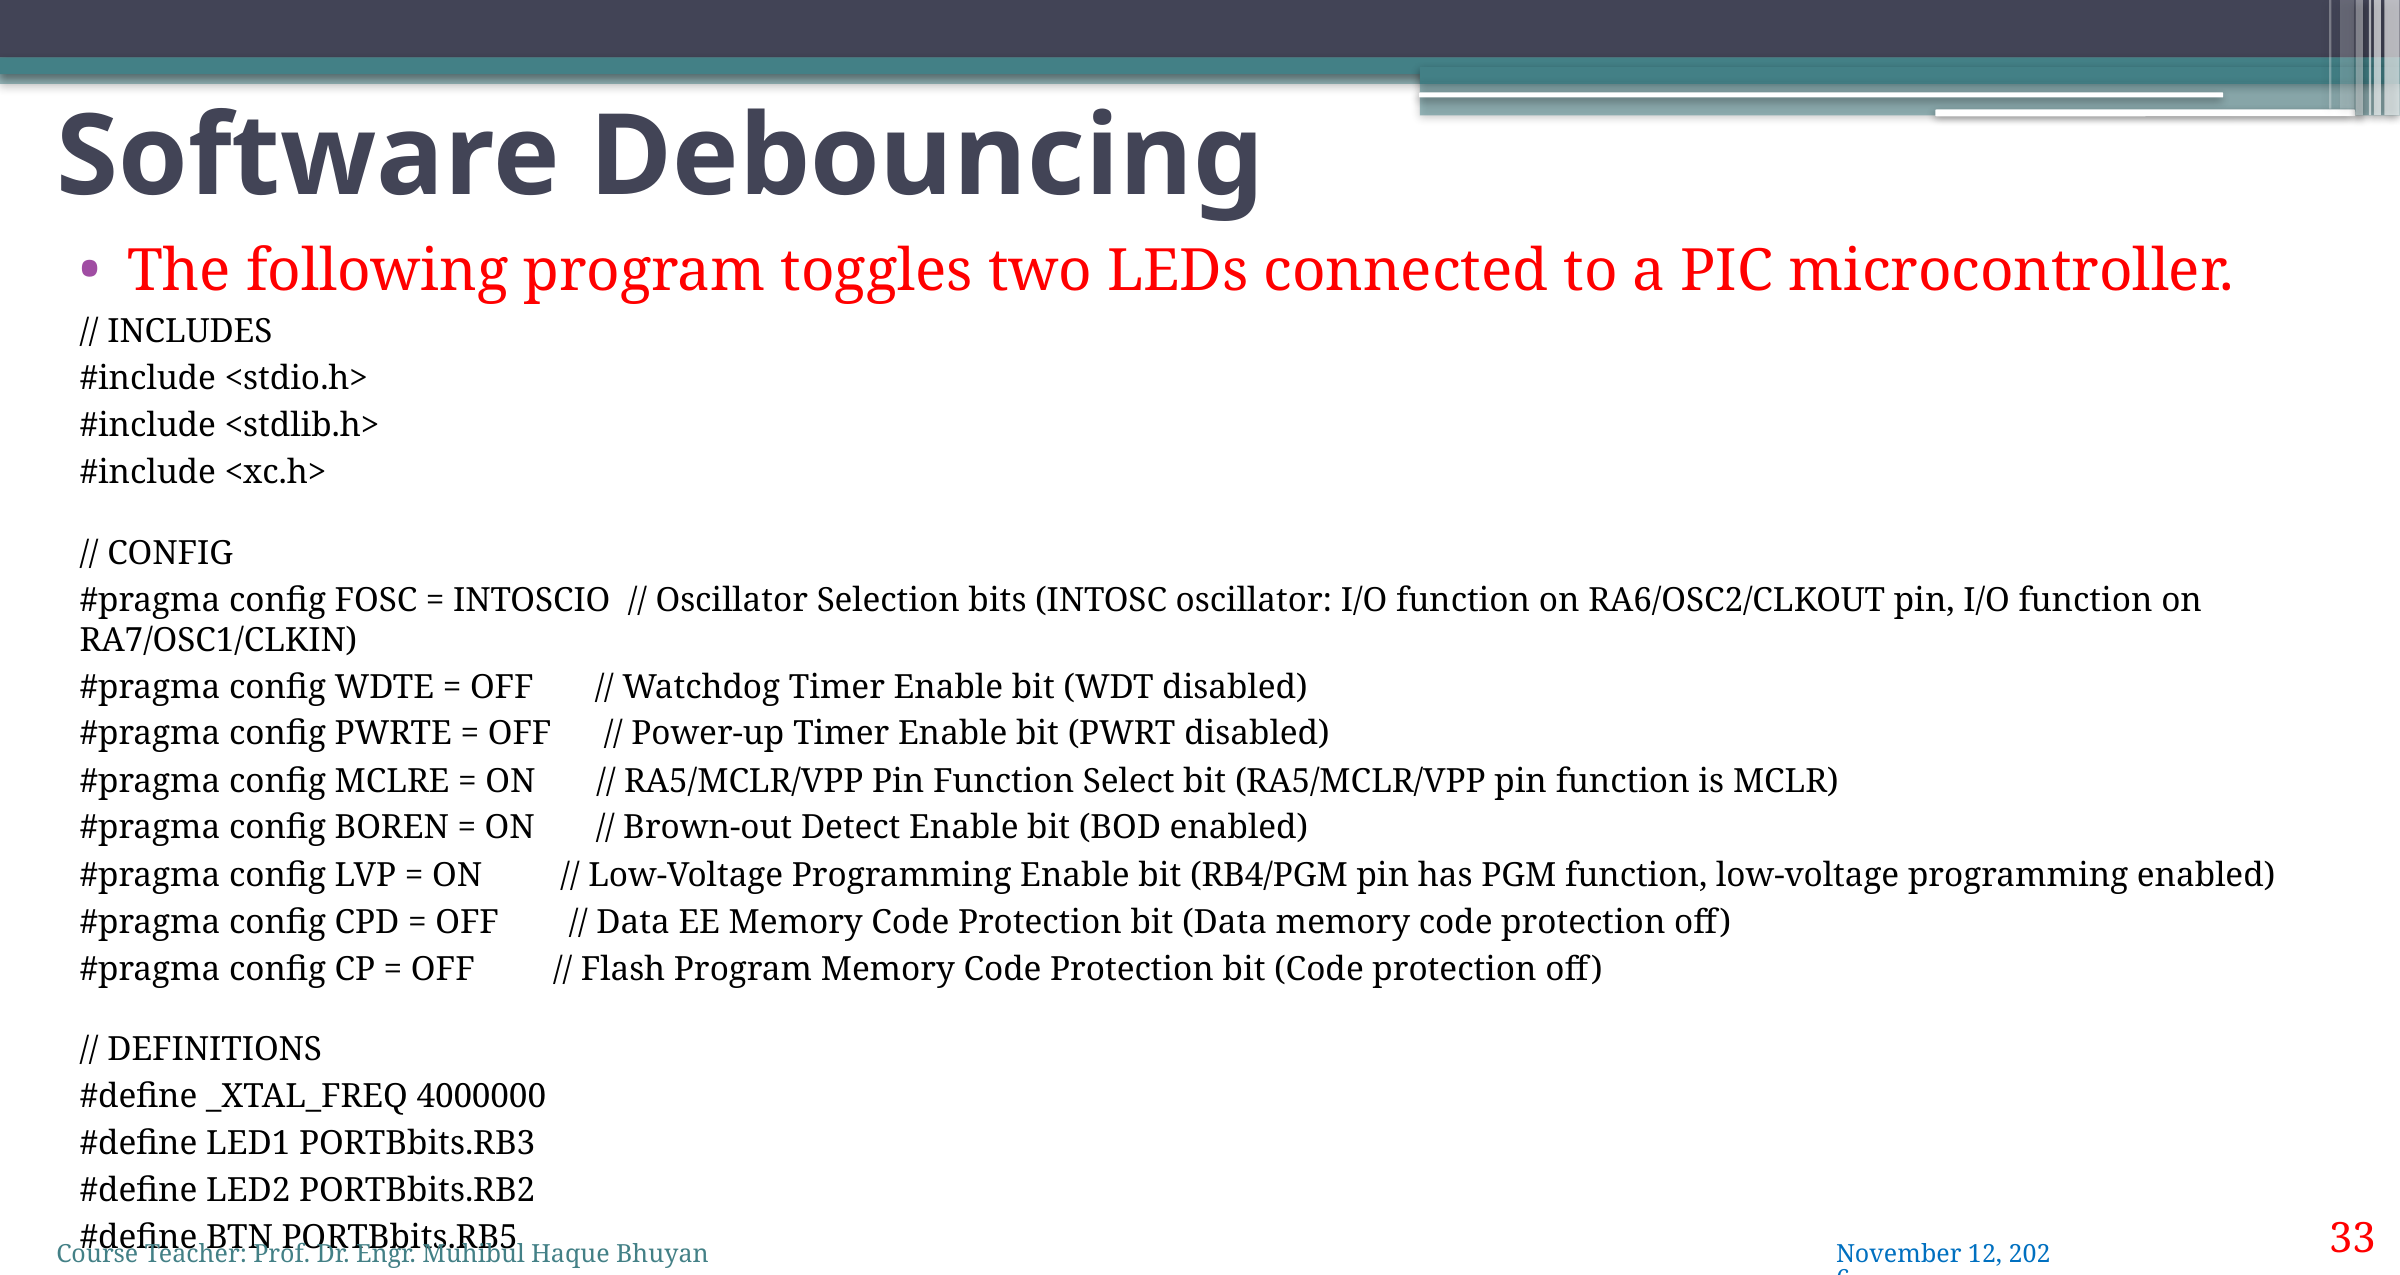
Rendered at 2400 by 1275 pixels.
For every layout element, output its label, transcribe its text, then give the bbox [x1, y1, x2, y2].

slide_number 33 [2162, 1222, 2391, 1275]
list The following program toggles two LEDs connected to a PIC microcontroller. // INCLUDES #include <stdio.h> #include <stdlib.h> #include <xc.h> // CONFIG #pragma config FOSC = INTOSCIO // Oscillator Selection bits (INTOSC oscillator: I/O function on RA6/OSC2/CLKOUT pin, I/O function on RA7/OSC1/CLKIN) #pragma config WDTE = OFF // Watchdog Timer Enable bit (WDT disabled) #pragma config PWRTE = OFF // Power-up Timer Enable bit (PWRT disabled) #pragma config MCLRE = ON // RA5/MCLR/VPP Pin Function Select bit (RA5/MCLR/VPP pin function is MCLR) #pragma config BOREN = ON // Brown-out Detect Enable bit (BOD enabled) #pragma config LVP = ON // Low-Voltage Programming Enable bit (RB4/PGM pin has PGM function, low-voltage programming enabled) #pragma config CPD = OFF // Data EE Memory Code Protection bit (Data memory code protection off) #pragma config CP = OFF // Flash Program Memory Code Protection bit (Code protection off) // DEFINITIONS #define _XTAL_FREQ 4000000 #define LED1 PORTBbits.RB3 #define LED2 PORTBbits.RB2 #define BTN PORTBbits.RB5 [44, 225, 2375, 1263]
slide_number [1821, 1229, 2073, 1275]
title Software Debouncing [41, 50, 2202, 249]
footer Course Teacher: Prof. Dr. Engr. Muhibul Haque Bhuyan [41, 1229, 838, 1275]
